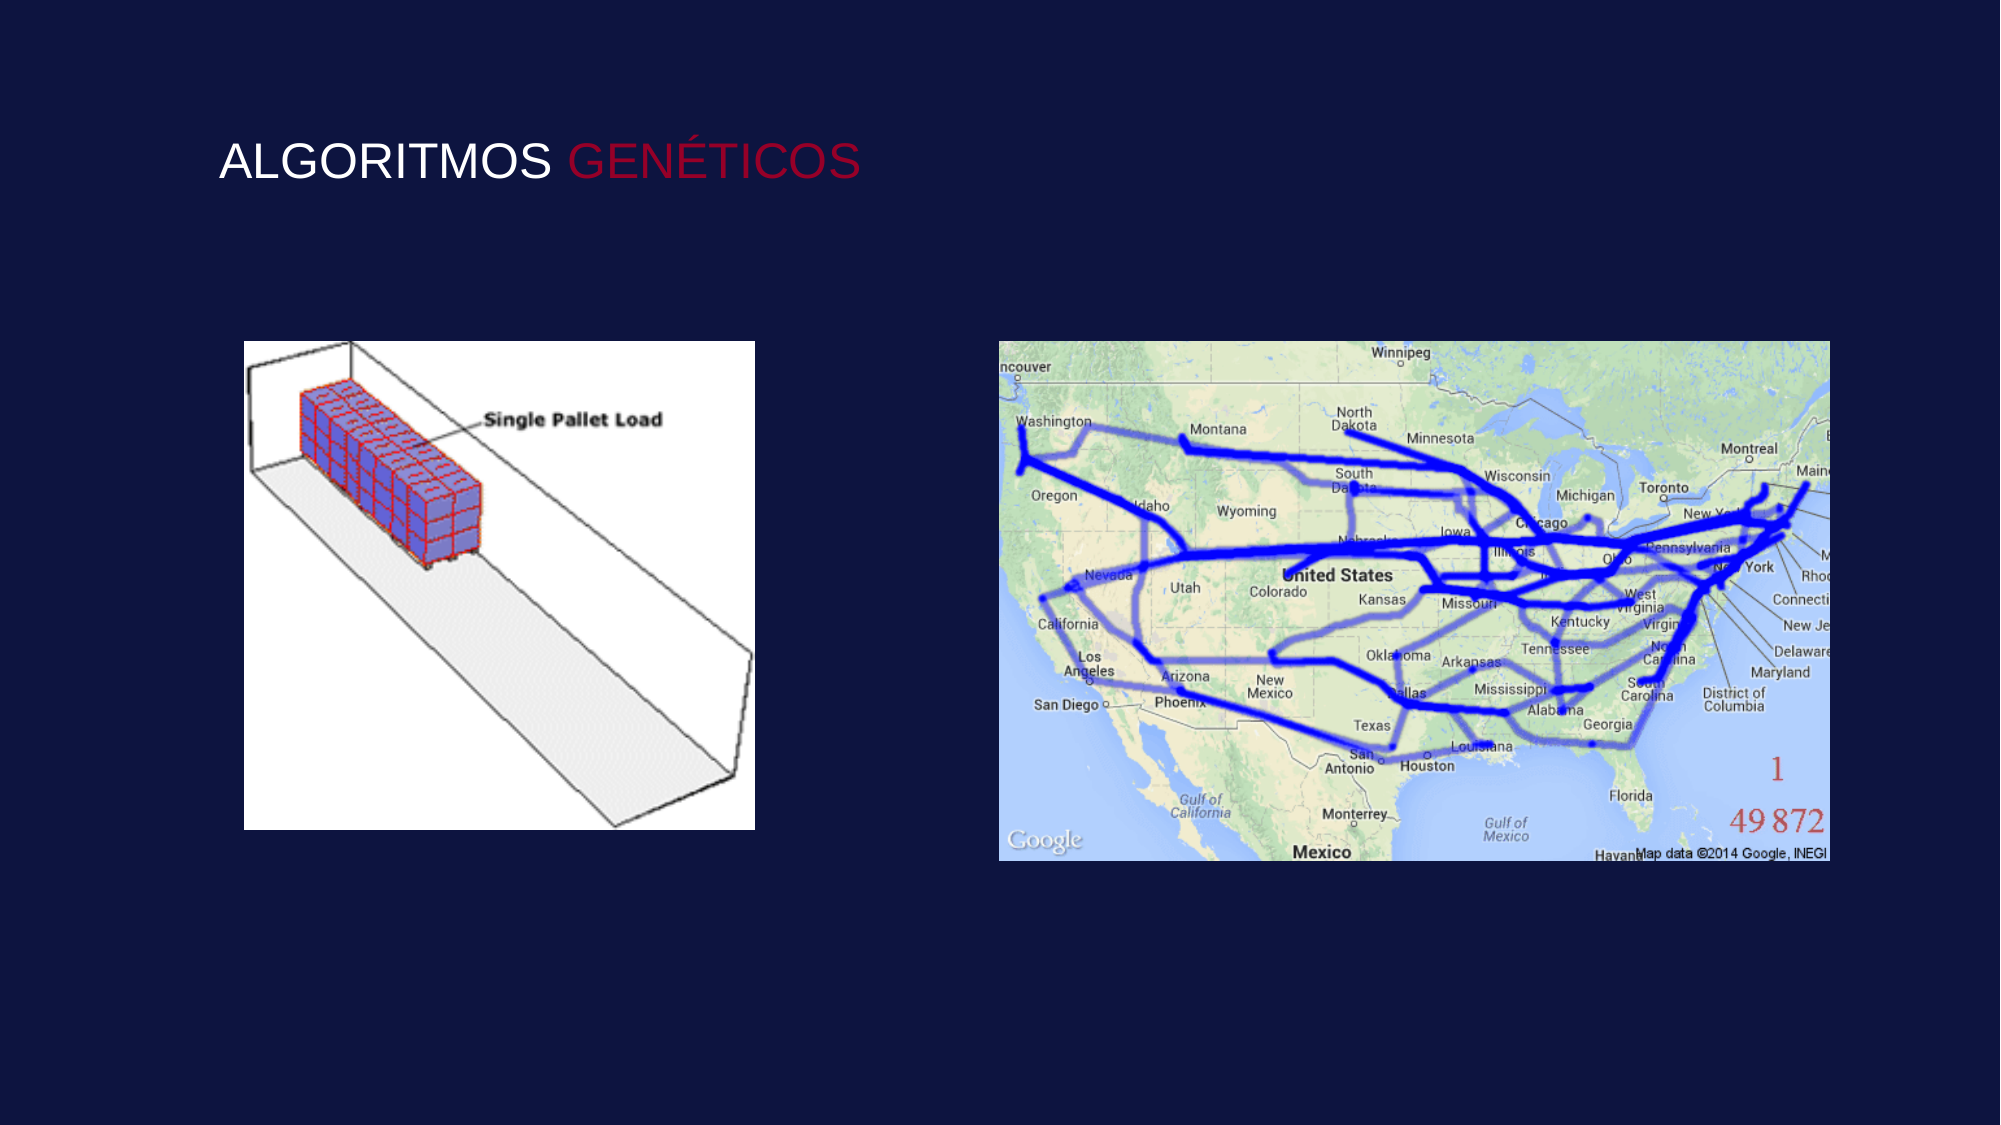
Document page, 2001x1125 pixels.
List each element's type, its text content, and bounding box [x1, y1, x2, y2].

picture [244, 341, 755, 830]
text_box ALGORITMOS GENÉTICOS [204, 121, 1788, 196]
picture [999, 341, 1830, 861]
